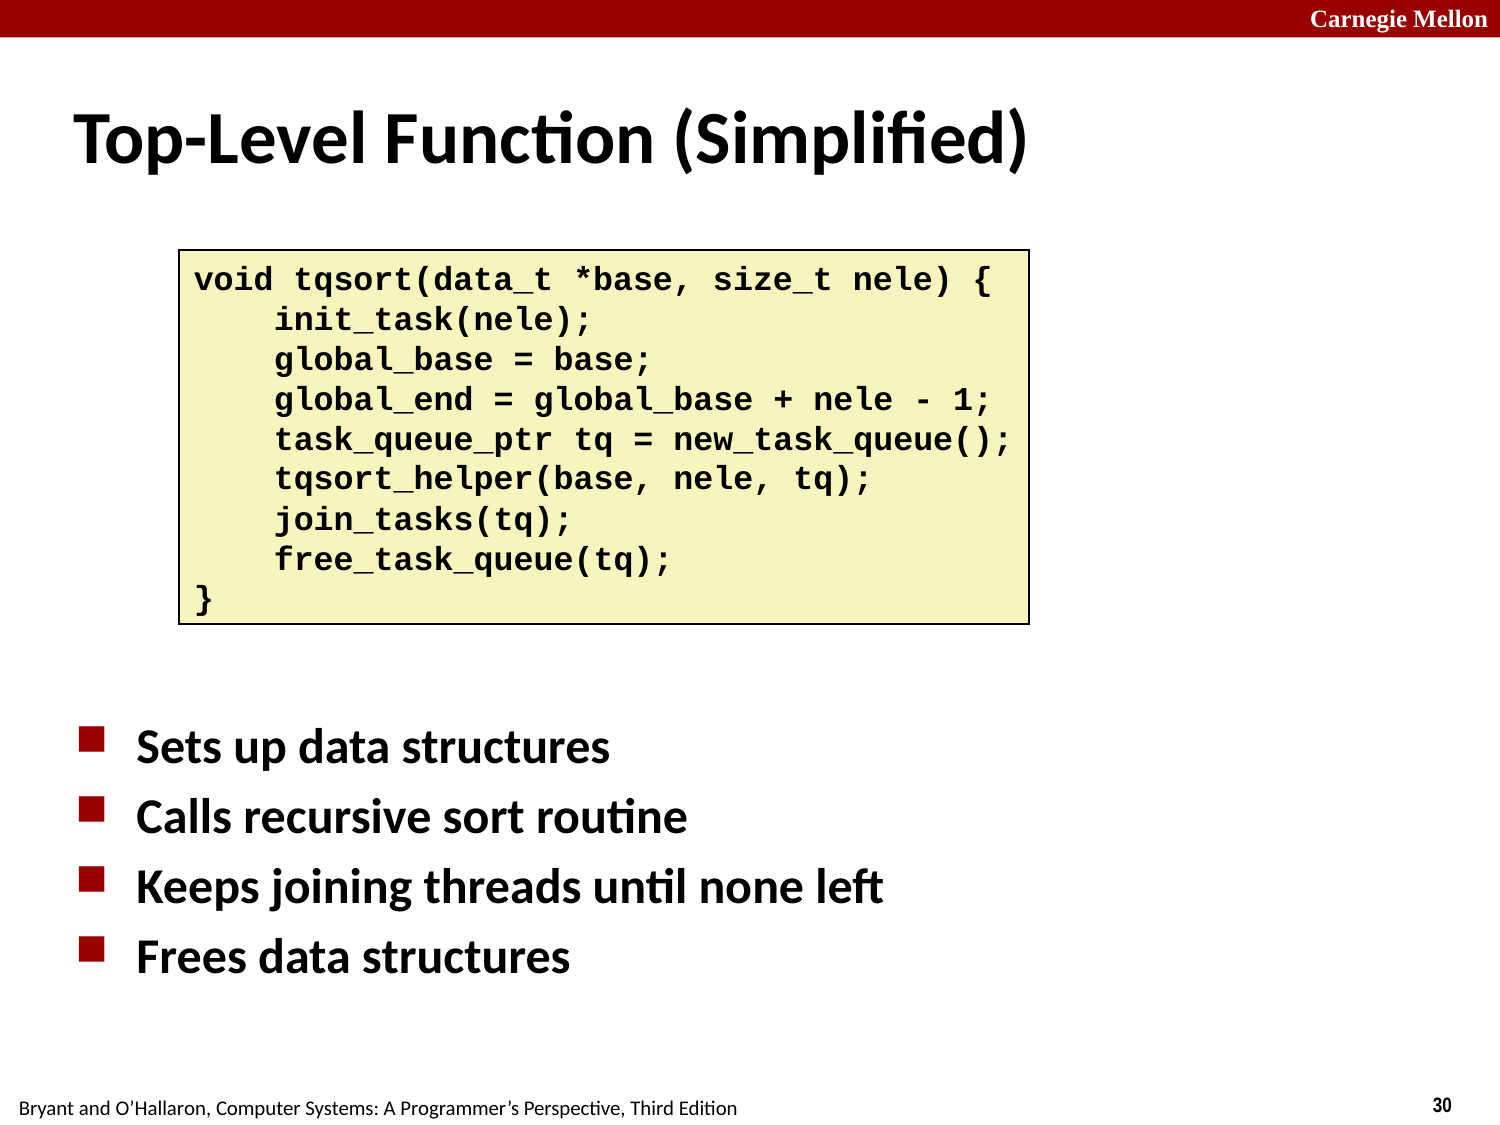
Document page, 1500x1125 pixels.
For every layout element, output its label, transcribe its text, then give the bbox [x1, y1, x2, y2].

text_box void tqsort(data_t *base, size_t nele) { init_task(nele); global_base = base; global_end = global_base + nele - 1; task_queue_ptr tq = new_task_queue(); tqsort_helper(base, nele, tq); join_tasks(tq); free_task_queue(tq); } [178, 249, 1029, 624]
title Top-Level Function (Simplified) [58, 71, 1305, 197]
list Sets up data structures Calls recursive sort routine Keeps joining threads until none left Frees data structures [64, 705, 1361, 929]
